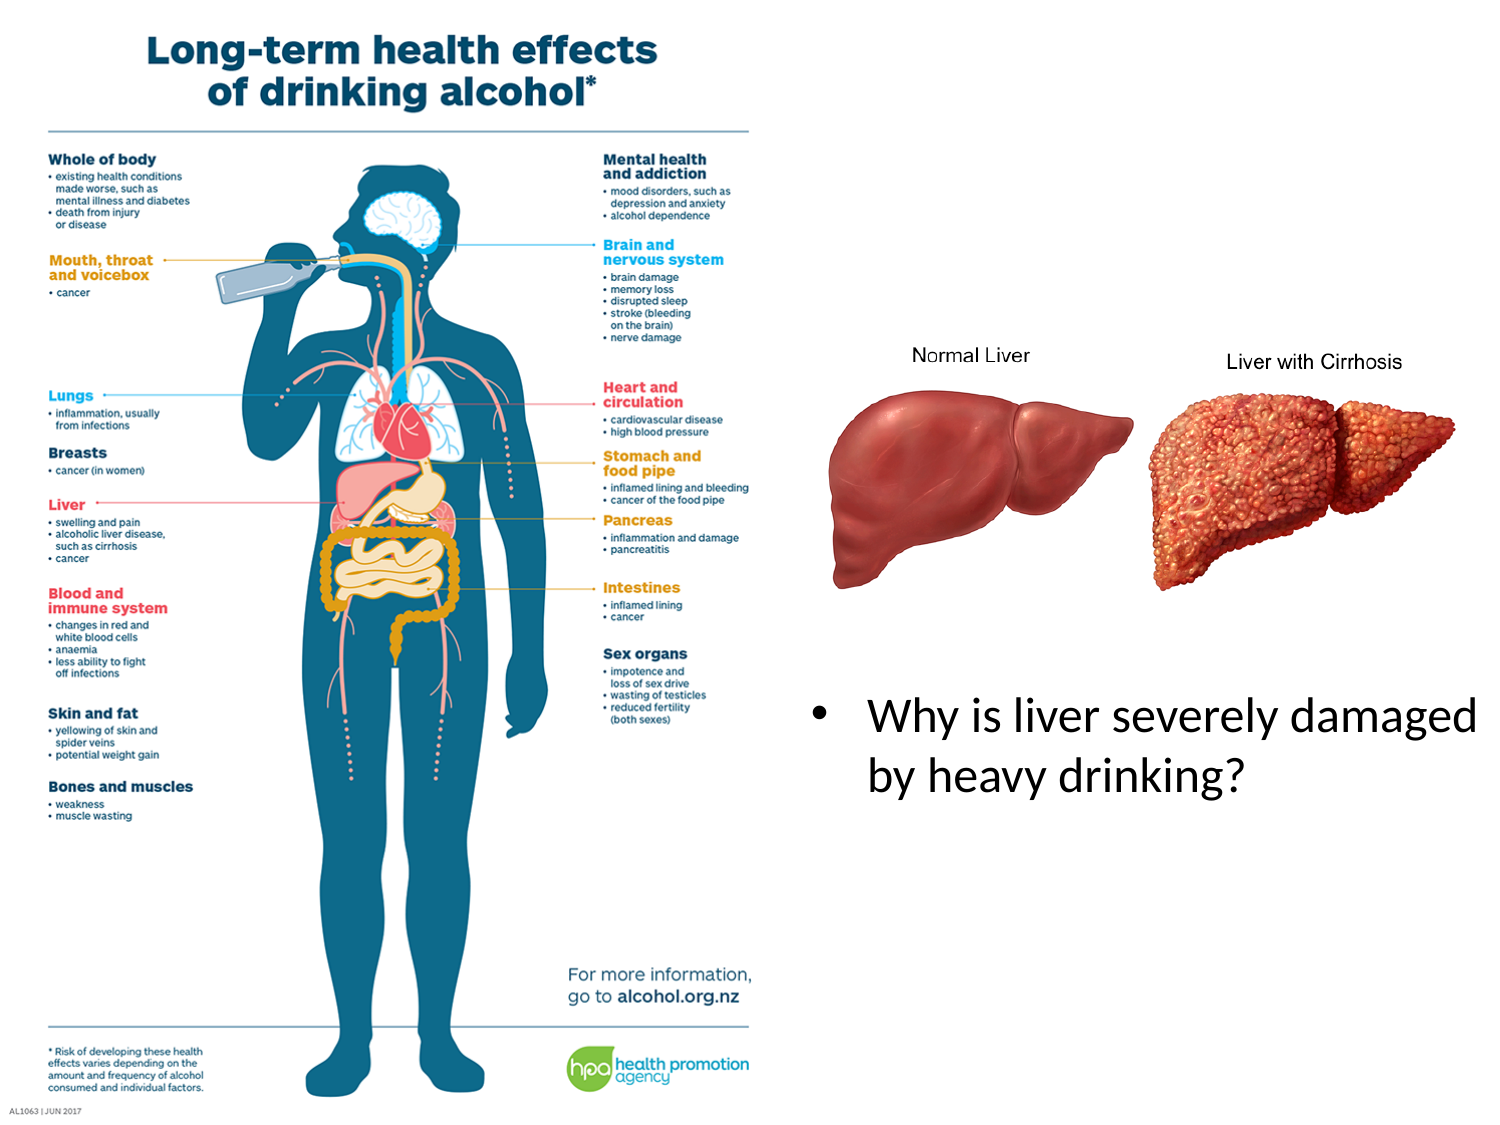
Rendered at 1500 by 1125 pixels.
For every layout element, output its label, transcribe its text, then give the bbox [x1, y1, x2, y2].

picture [0, 0, 1484, 1125]
text_box Why is liver severely damaged by heavy drinking? [801, 675, 1500, 922]
